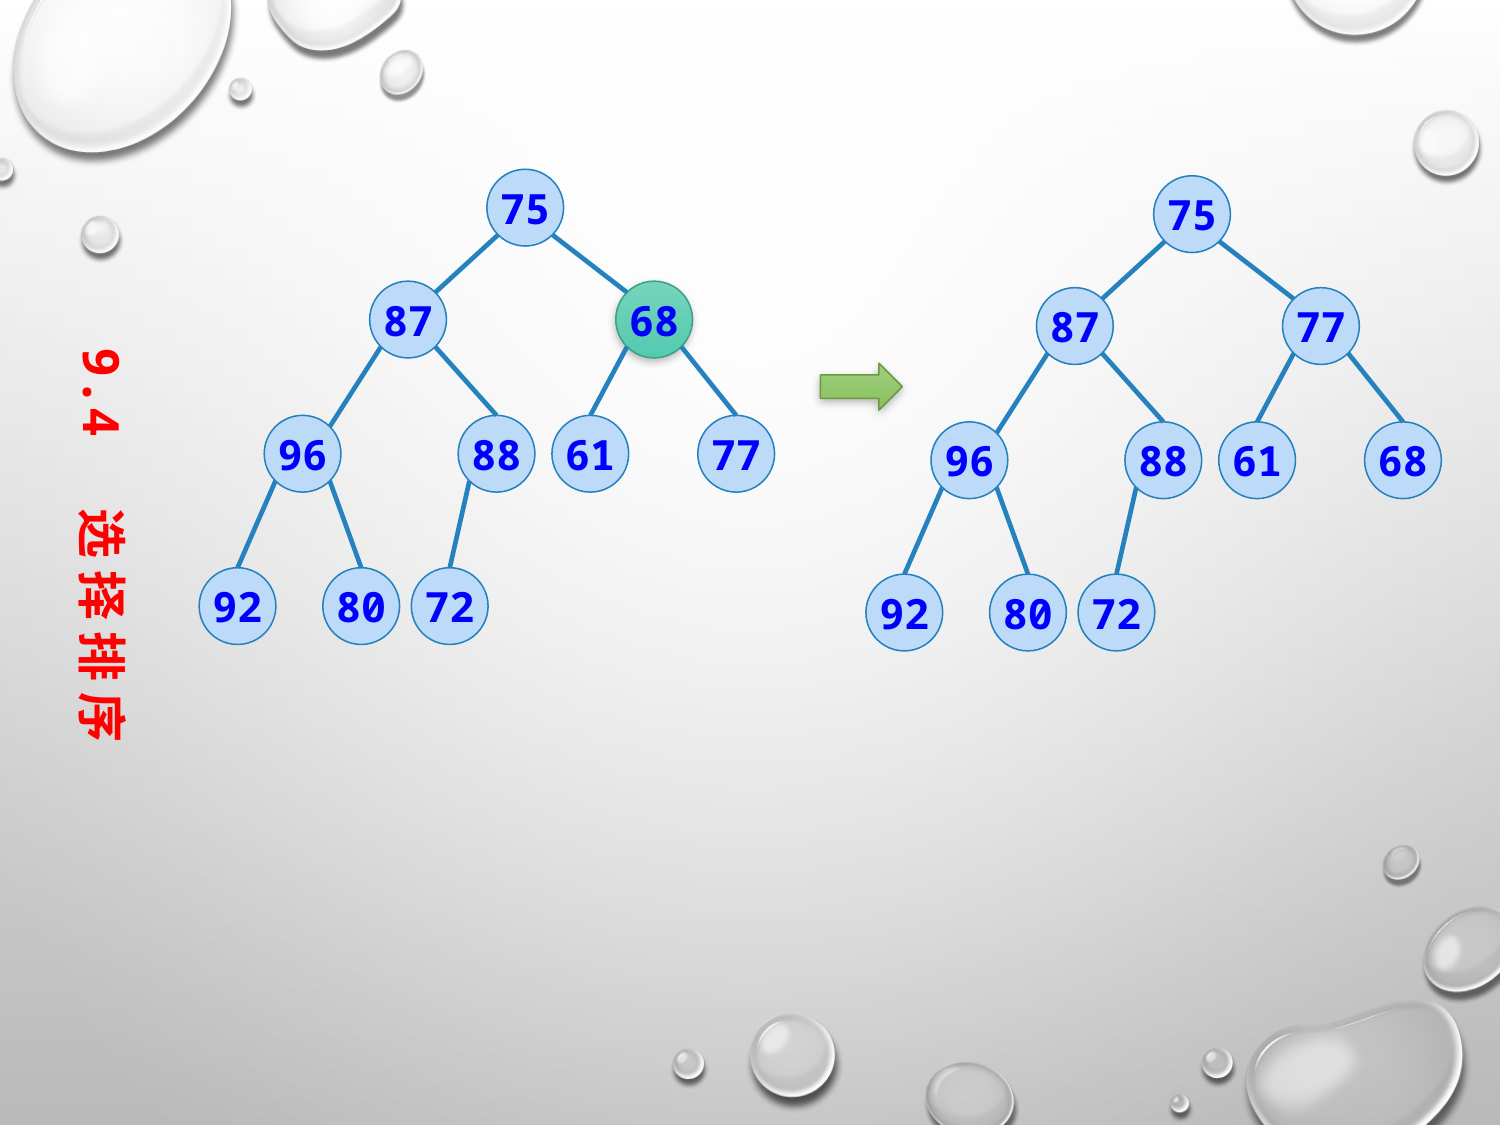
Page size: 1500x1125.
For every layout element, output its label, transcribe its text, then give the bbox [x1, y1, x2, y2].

text_box [819, 374, 859, 400]
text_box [198, 169, 775, 645]
text_box 9.4 选 择 排 序 [49, 304, 141, 786]
picture [0, 0, 1500, 1125]
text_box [865, 175, 1442, 652]
